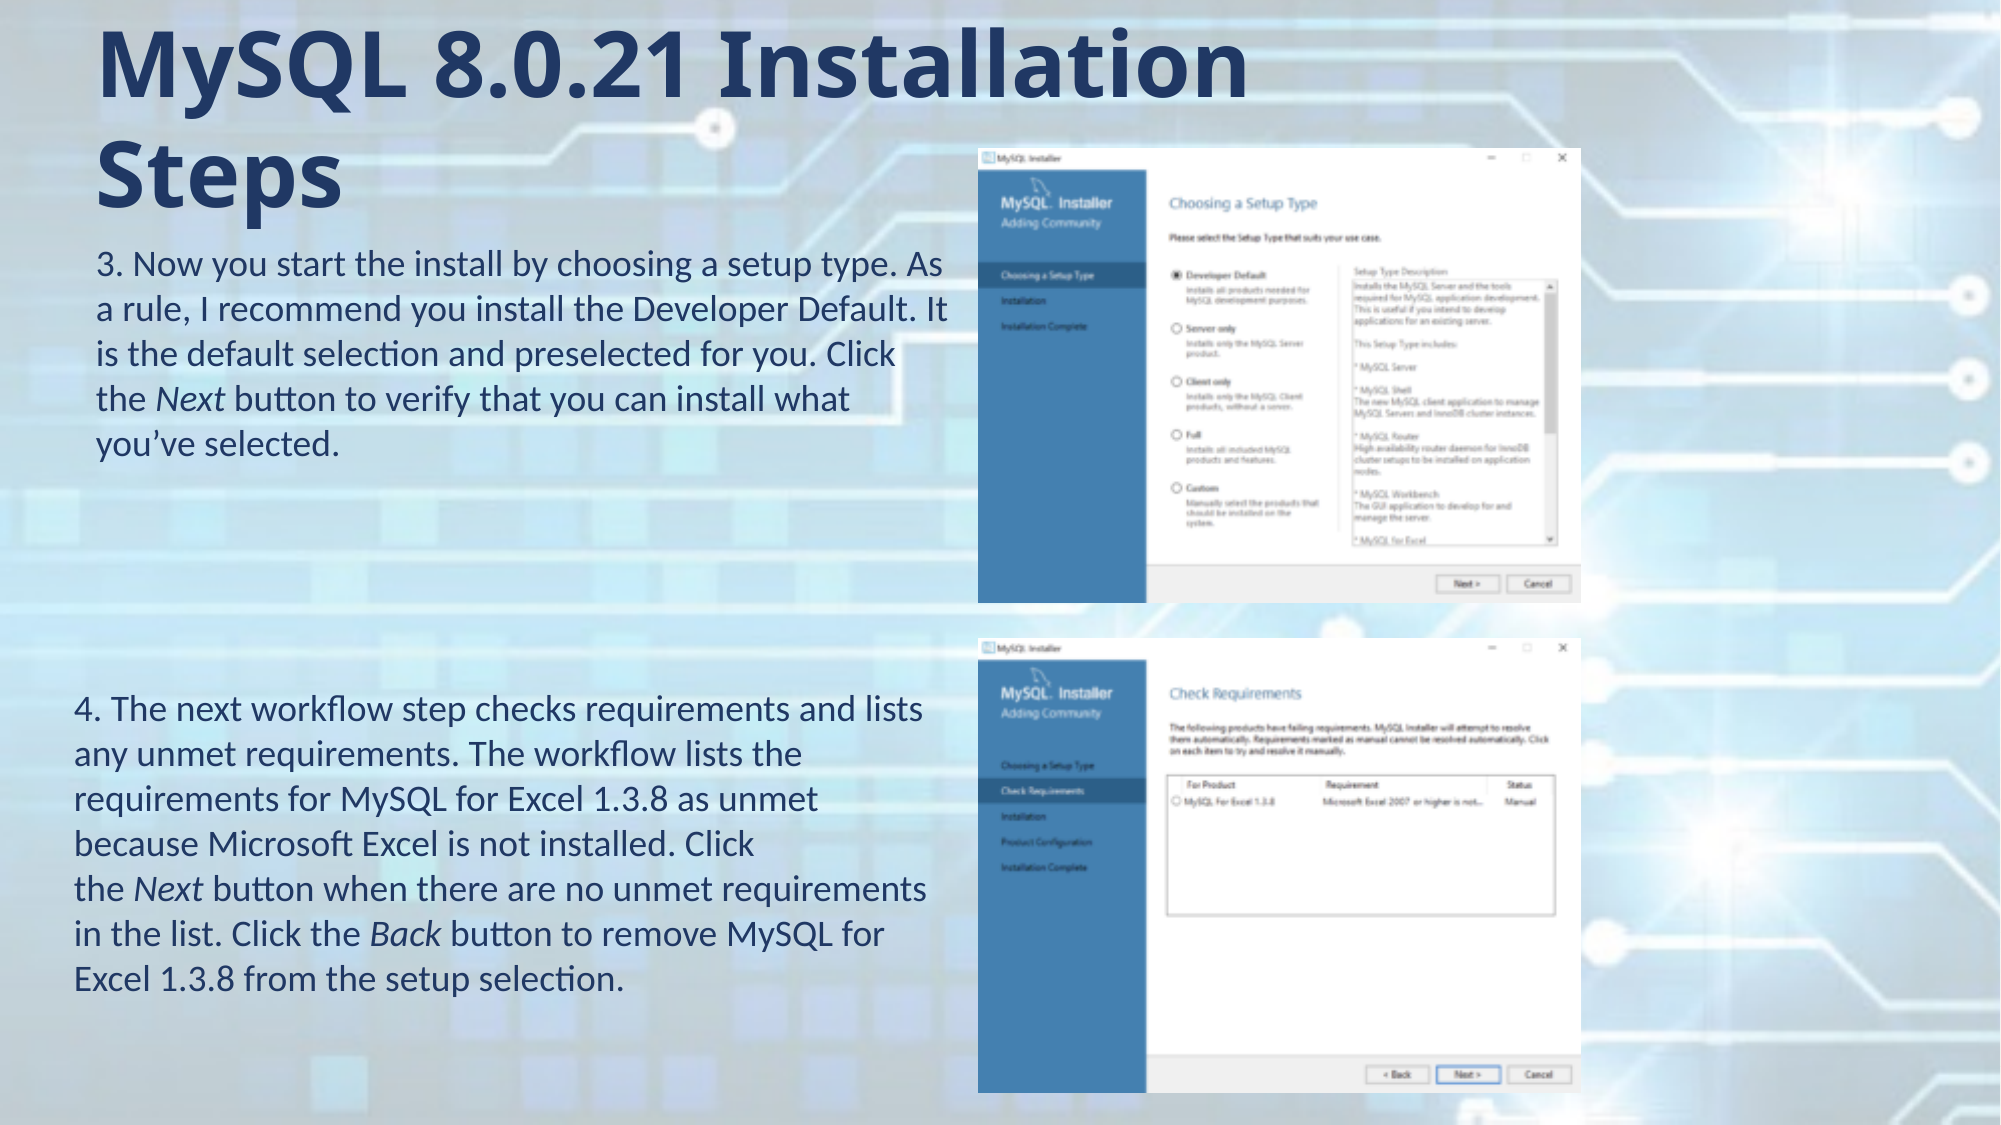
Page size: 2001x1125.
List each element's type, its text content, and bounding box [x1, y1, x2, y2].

text_box MySQL 8.0.21 Installation Steps [81, 0, 1270, 234]
text_box 3. Now you start the install by choosing a setup type. As a rule, I recommend you install the Developer Default. It is the default selection and preselected for you. Click the Next button to verify that you can install what you’ve selected. [81, 231, 969, 517]
picture [0, 0, 2001, 1125]
text_box The next workflow step checks requirements and lists any unmet requirements. The workflow lists the requirements for MySQL for Excel 1.3.8 as unmet because Microsoft Excel is not installed. Click the Next button when there are no unmet requirements in the list. Click the Back button to remove MySQL for Excel 1.3.8 from the setup selection. [59, 676, 947, 1052]
